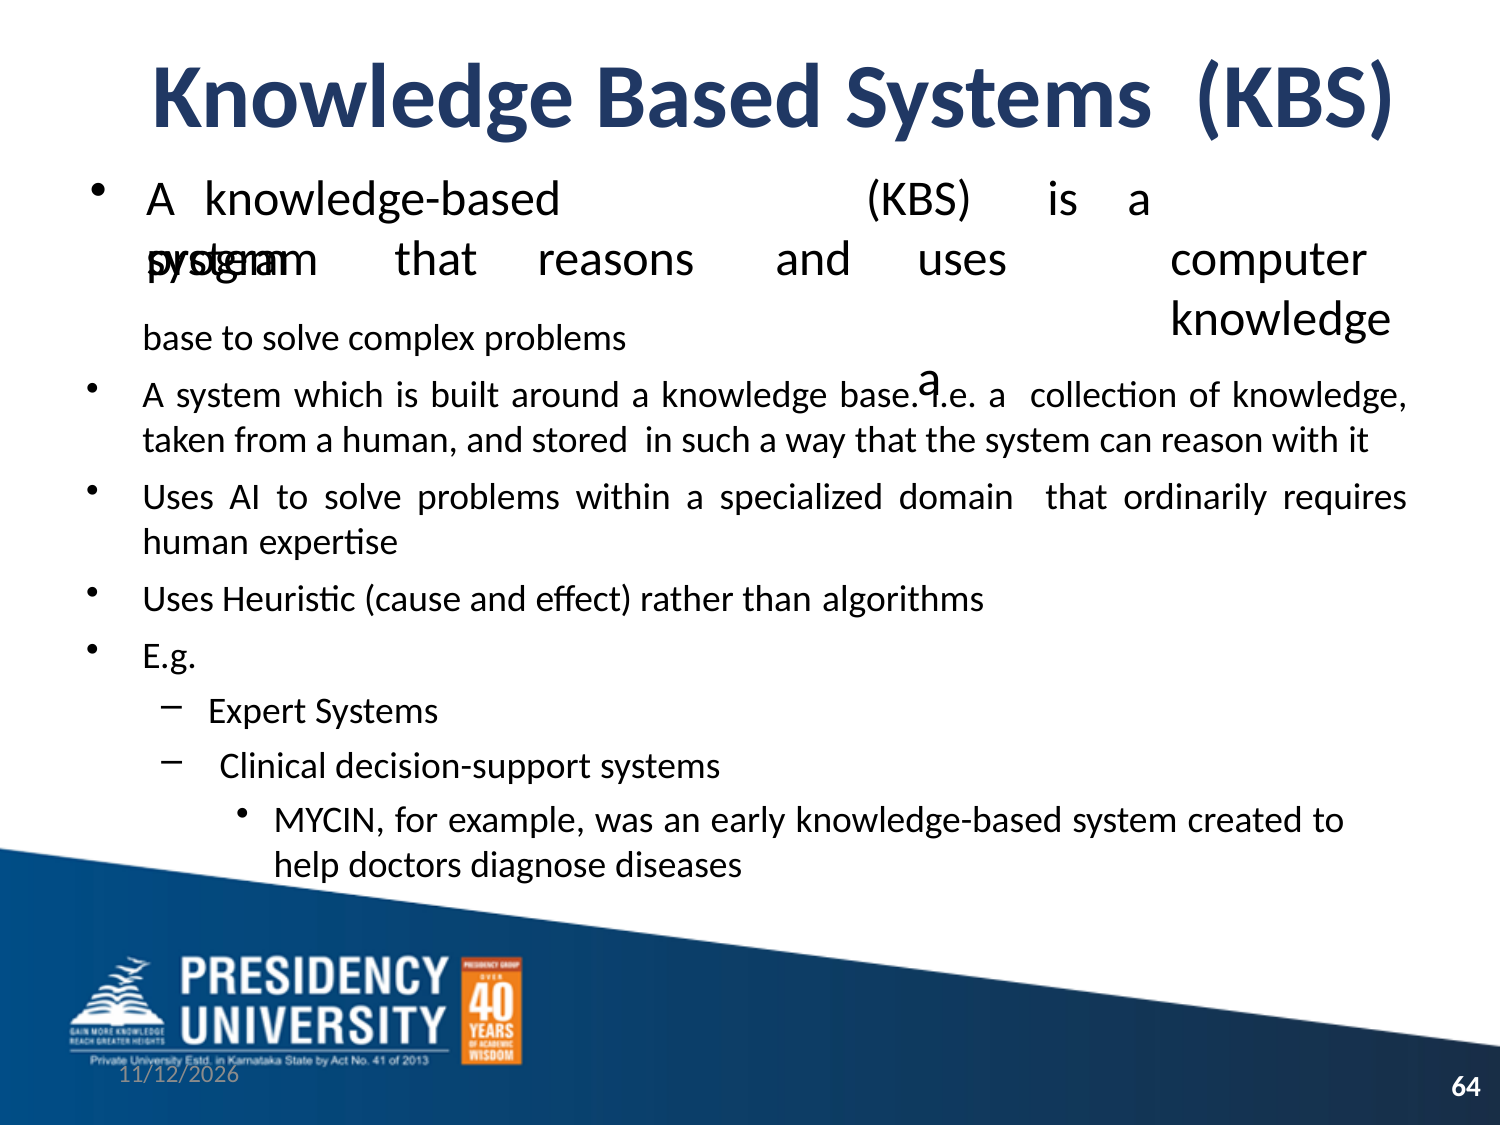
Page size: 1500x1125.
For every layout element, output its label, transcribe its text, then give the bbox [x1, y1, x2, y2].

text_box base to solve complex problems A system which is built around a knowledge base. i.e. a collection of knowledge, taken from a human, and stored in such a way that the system can reason with it Uses AI to solve problems within a specialized domain that ordinarily requires human expertise Uses Heuristic (cause and effect) rather than algorithms E.g. Expert Systems Clinical decision-support systems MYCIN, for example, was an early knowledge-based system created to help doctors diagnose diseases [84, 299, 1409, 885]
slide_number 64 [1158, 1054, 1496, 1115]
title Knowledge Based Systems (KBS) [143, 0, 1405, 186]
text_box a computer knowledge [1125, 163, 1412, 346]
picture [0, 845, 1500, 1125]
text_box program that reasons and [144, 223, 860, 286]
text_box (KBS) is uses a [863, 163, 1113, 299]
text_box A knowledge-based system [87, 163, 822, 286]
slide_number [103, 1042, 441, 1103]
